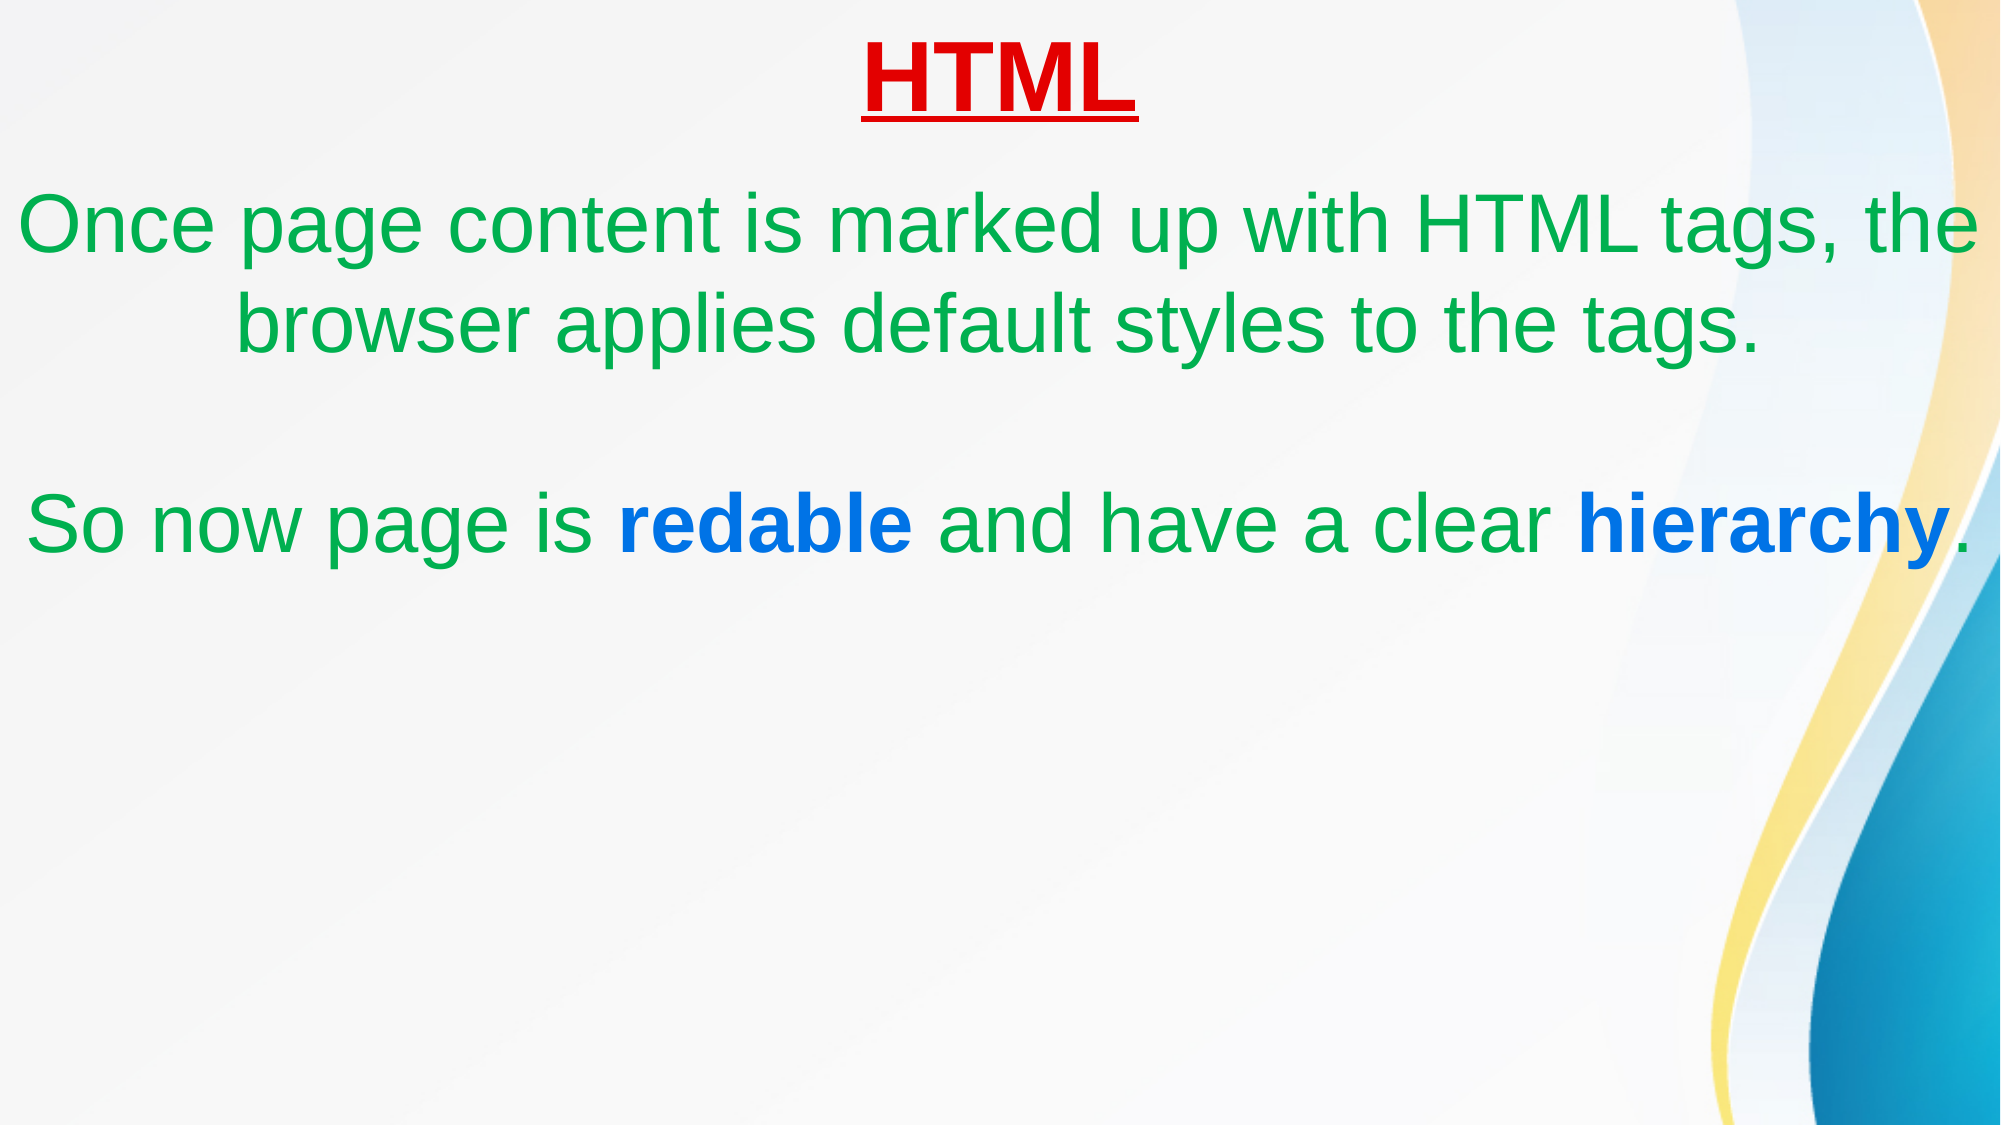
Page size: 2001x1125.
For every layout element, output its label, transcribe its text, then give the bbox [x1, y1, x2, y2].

text_box Once page content is marked up with HTML tags, the browser applies default styles to the tags. So now page is redable and have a clear hierarchy. [0, 161, 2000, 577]
title HTML [0, 0, 2000, 143]
picture [0, 0, 2001, 1125]
